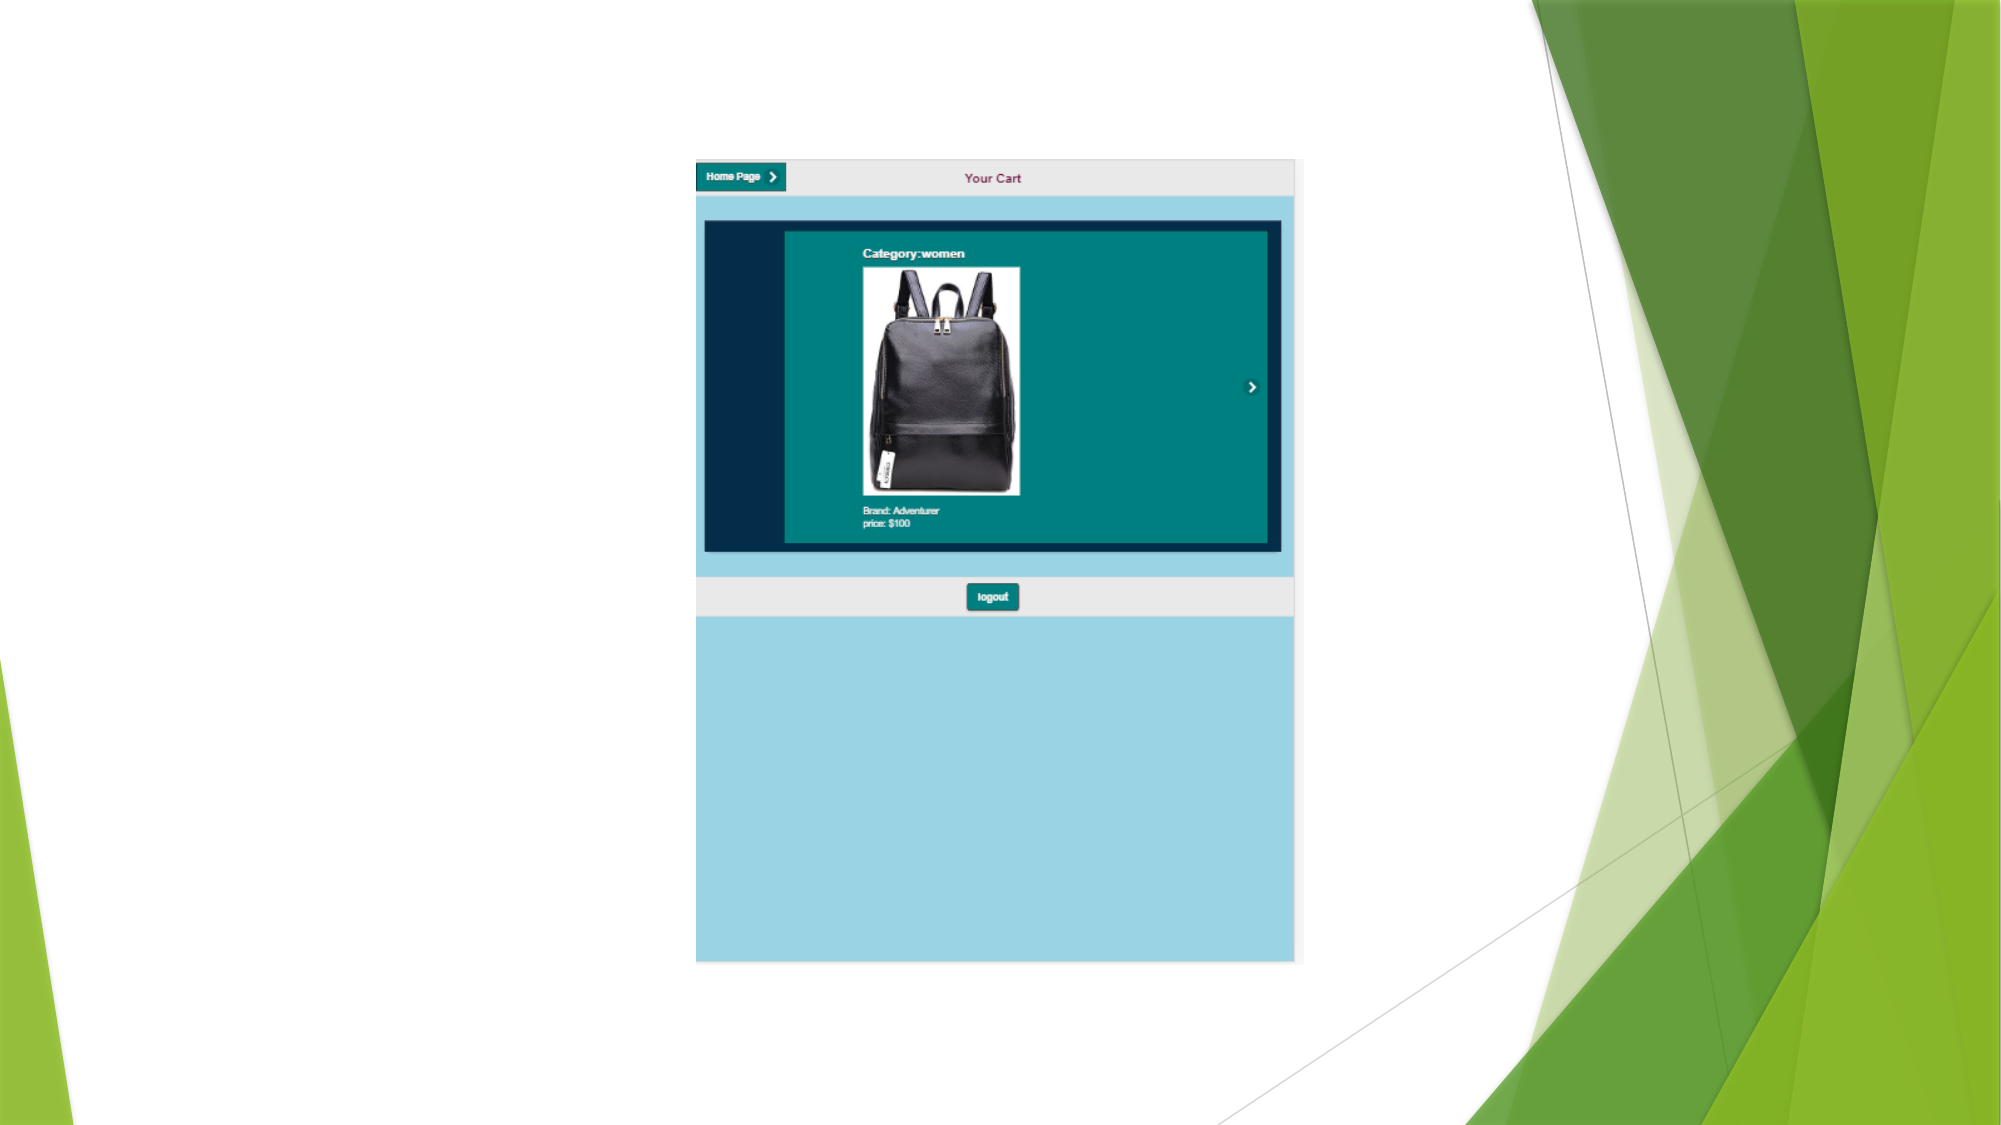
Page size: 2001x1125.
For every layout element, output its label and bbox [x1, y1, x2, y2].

picture [696, 159, 1304, 966]
